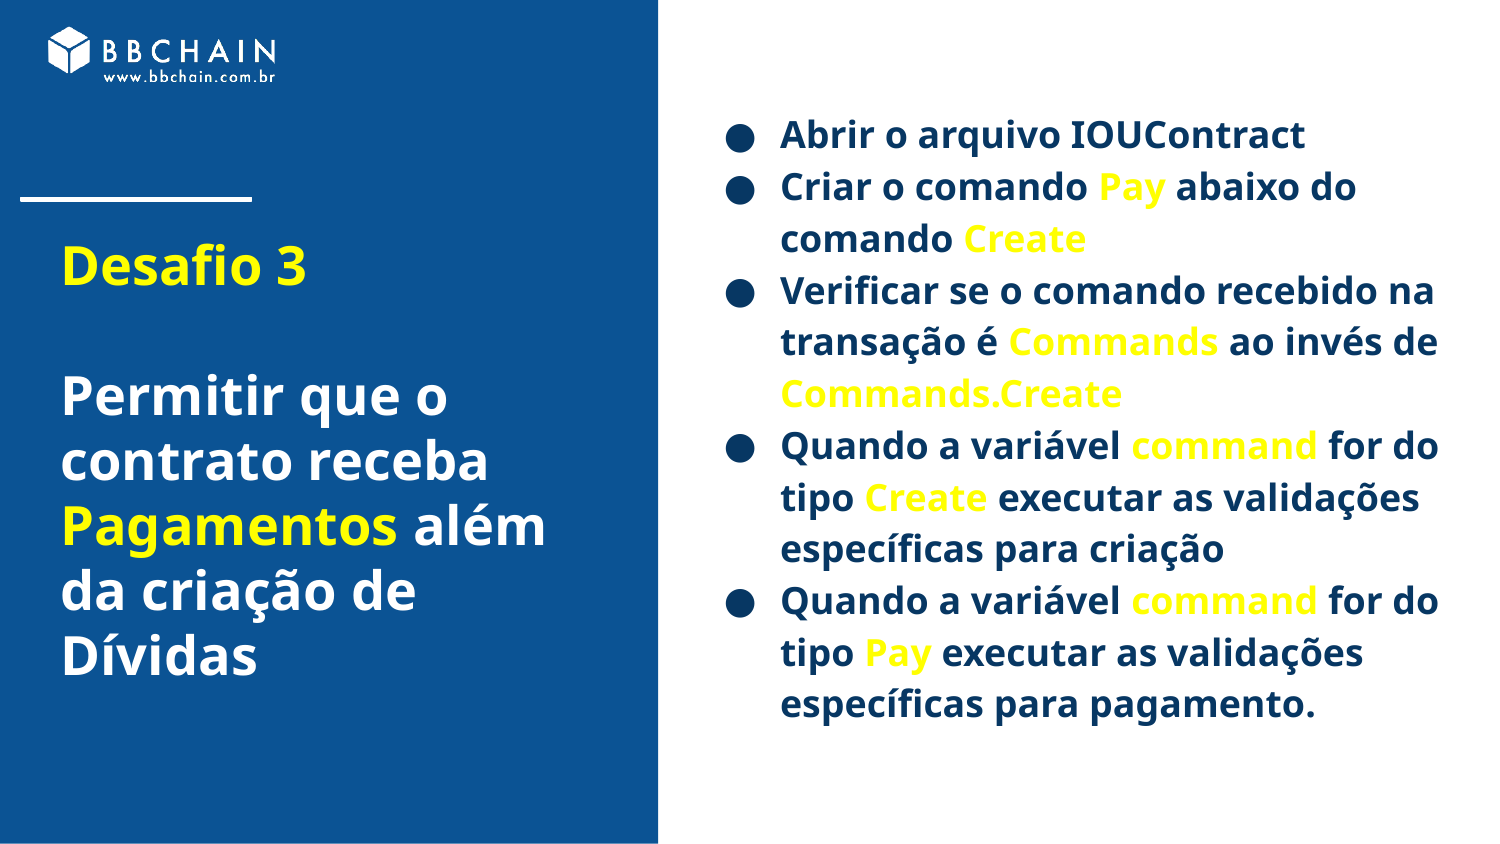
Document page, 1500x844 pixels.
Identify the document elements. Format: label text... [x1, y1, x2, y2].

picture [48, 26, 275, 82]
title Desafio 3 Permitir que o contrato receba Pagamentos além da criação de Dívidas [45, 216, 610, 494]
title Abrir o arquivo IOUContract Criar o comando Pay abaixo do comando Create Verificar se o comando recebido na transação é Commands ao invés de Commands.Create Quando a variável command for do tipo Create executar as validações específicas para criação Quando a variável command for do tipo Pay executar as validações específicas para pagamento. [689, 9, 1476, 821]
